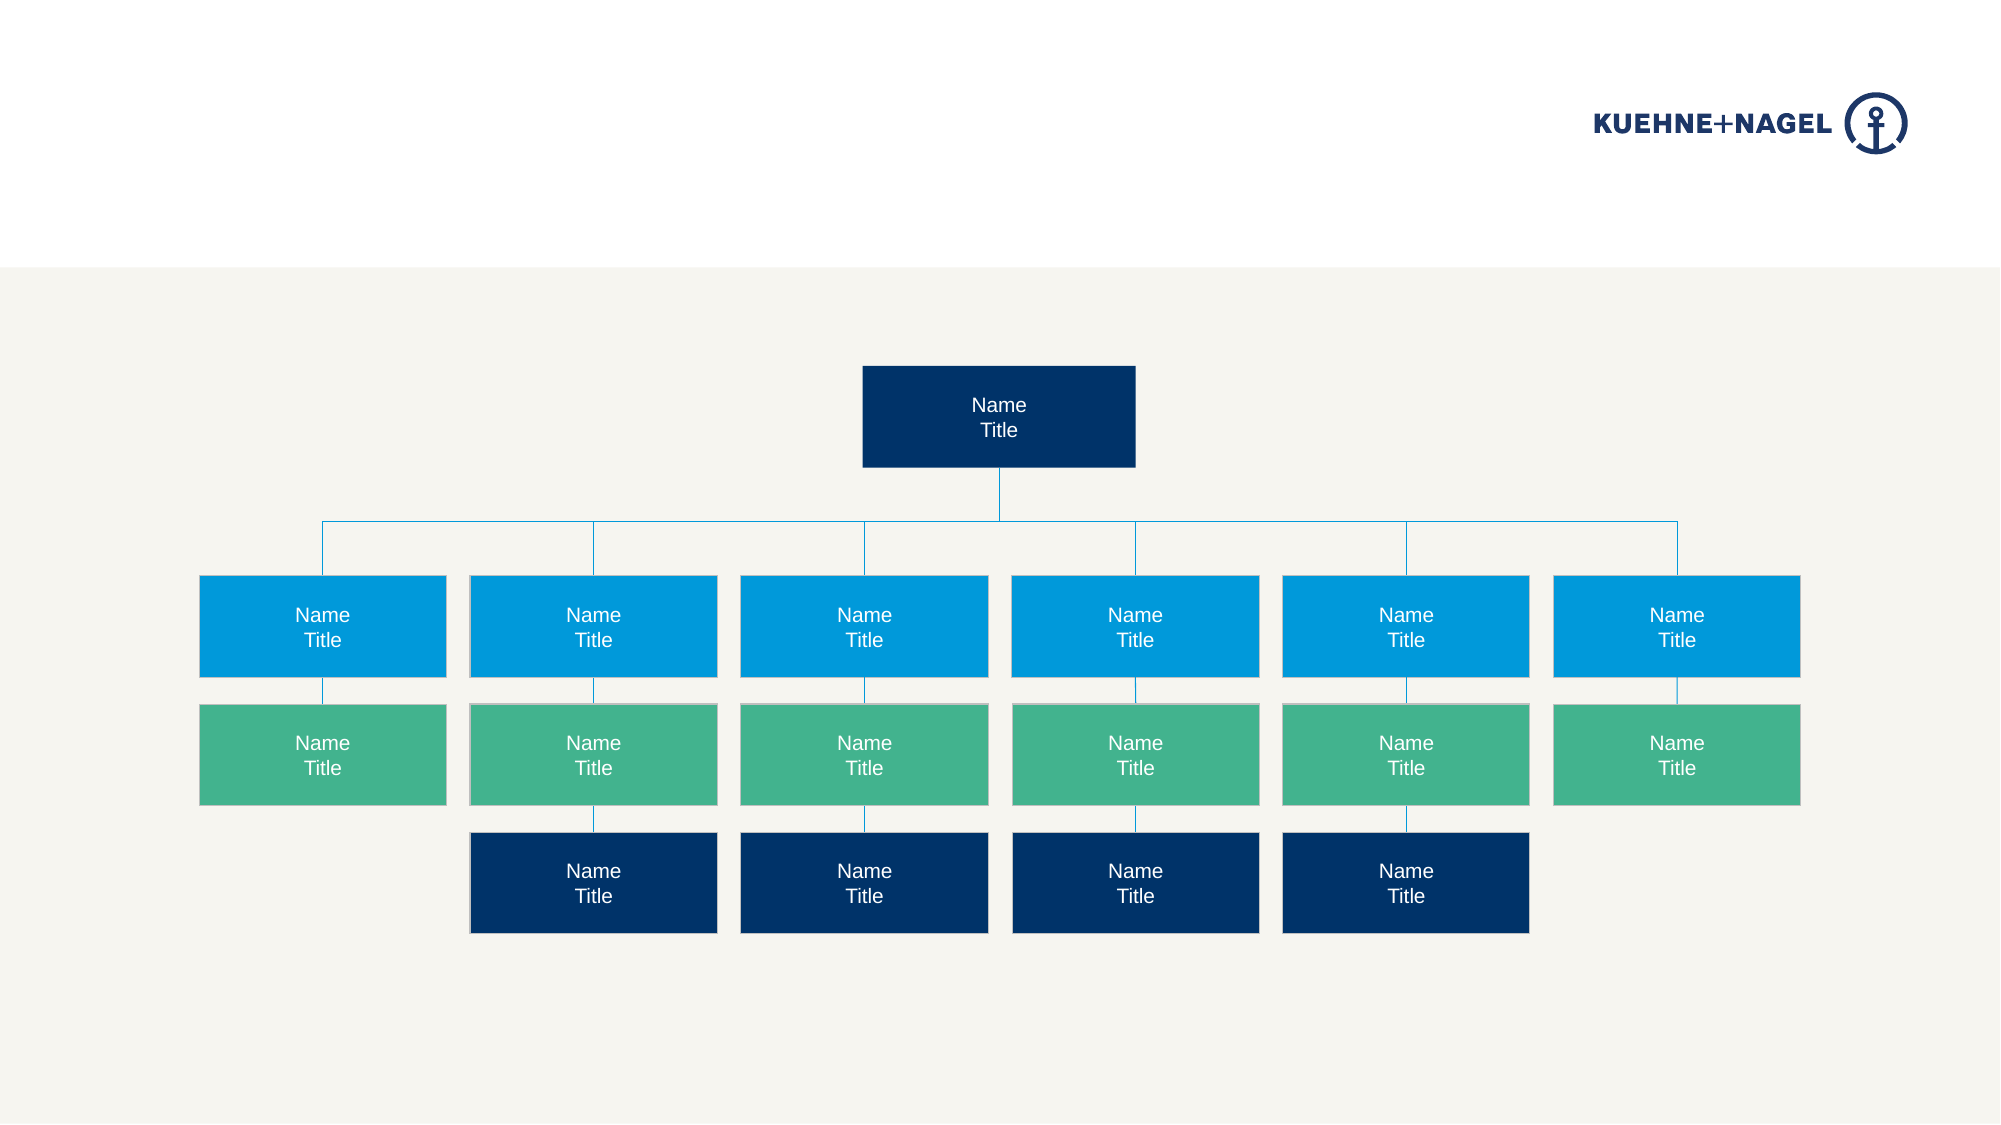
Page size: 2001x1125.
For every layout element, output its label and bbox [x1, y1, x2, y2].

text_box [199, 365, 1801, 934]
